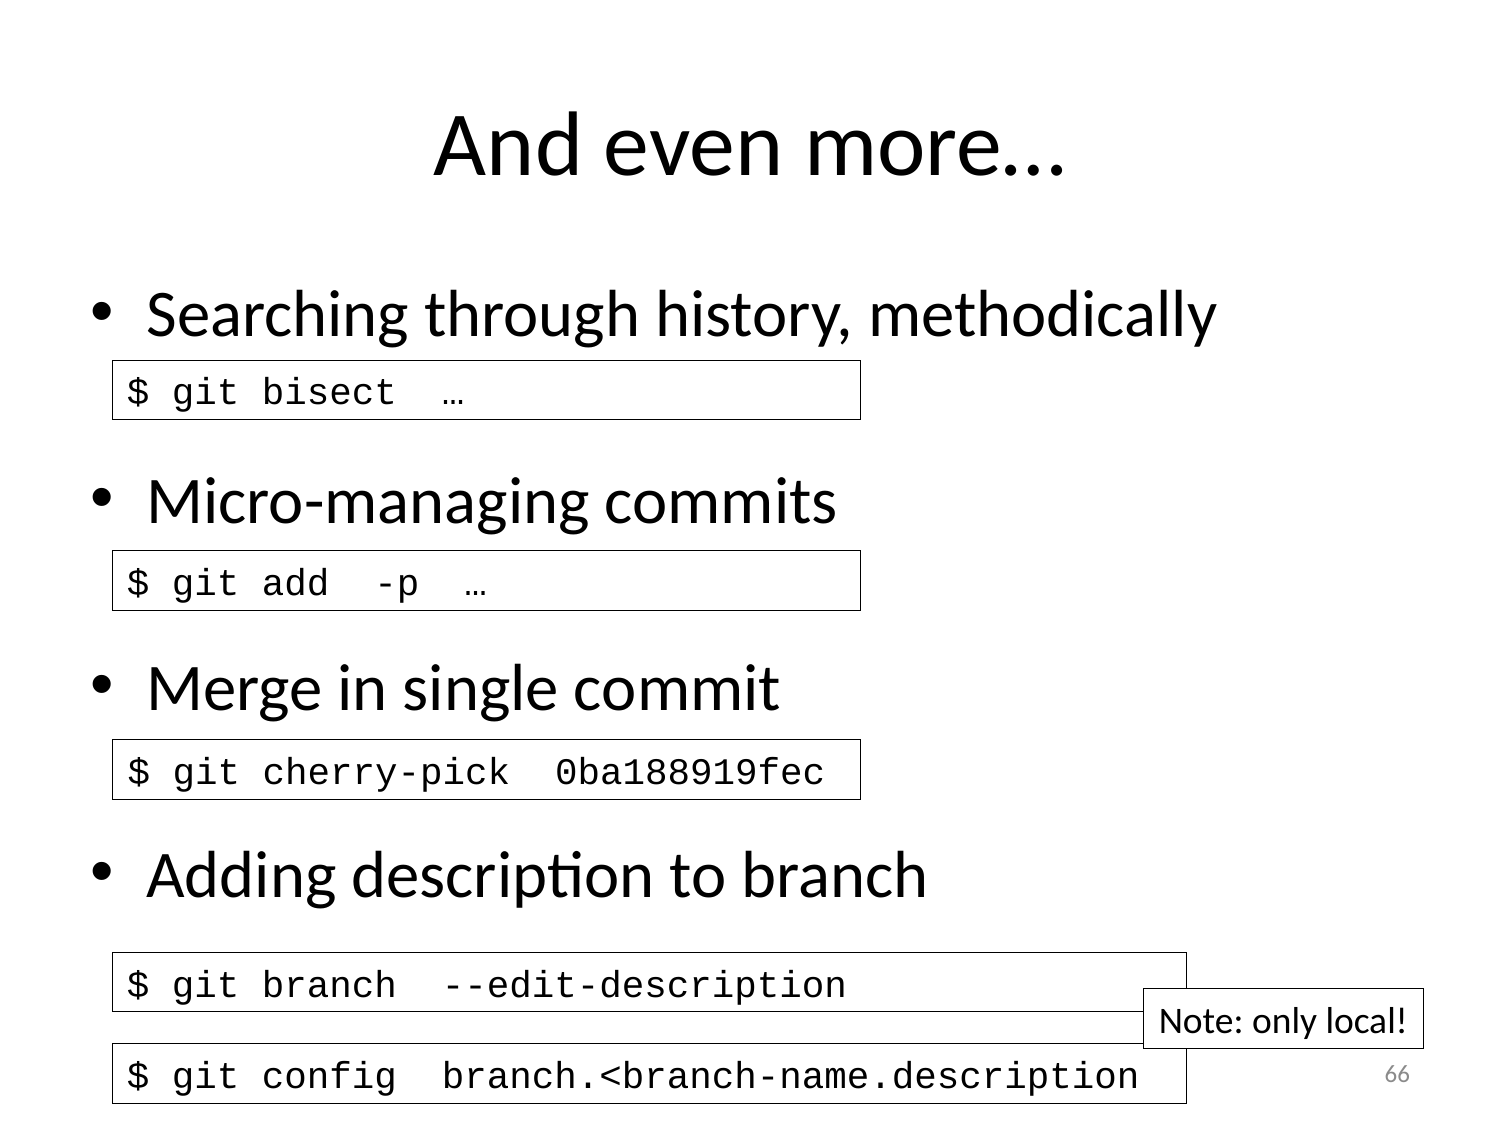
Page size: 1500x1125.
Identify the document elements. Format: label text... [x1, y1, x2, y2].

text_box Note: only local! [1143, 988, 1424, 1042]
text_box $ git cherry-pick 0ba188919fec [112, 739, 861, 800]
list Searching through history, methodically Micro-managing commits Merge in single commit Adding description to branch [75, 262, 1425, 1005]
text_box $ git config branch.<branch-name.description [112, 1043, 1187, 1104]
text_box $ git add -p … [112, 550, 861, 611]
text_box $ git branch --edit-description [112, 952, 1187, 1012]
slide_number 66 [1074, 1042, 1425, 1103]
text_box $ git bisect … [112, 360, 861, 420]
title And even more… [75, 45, 1425, 233]
